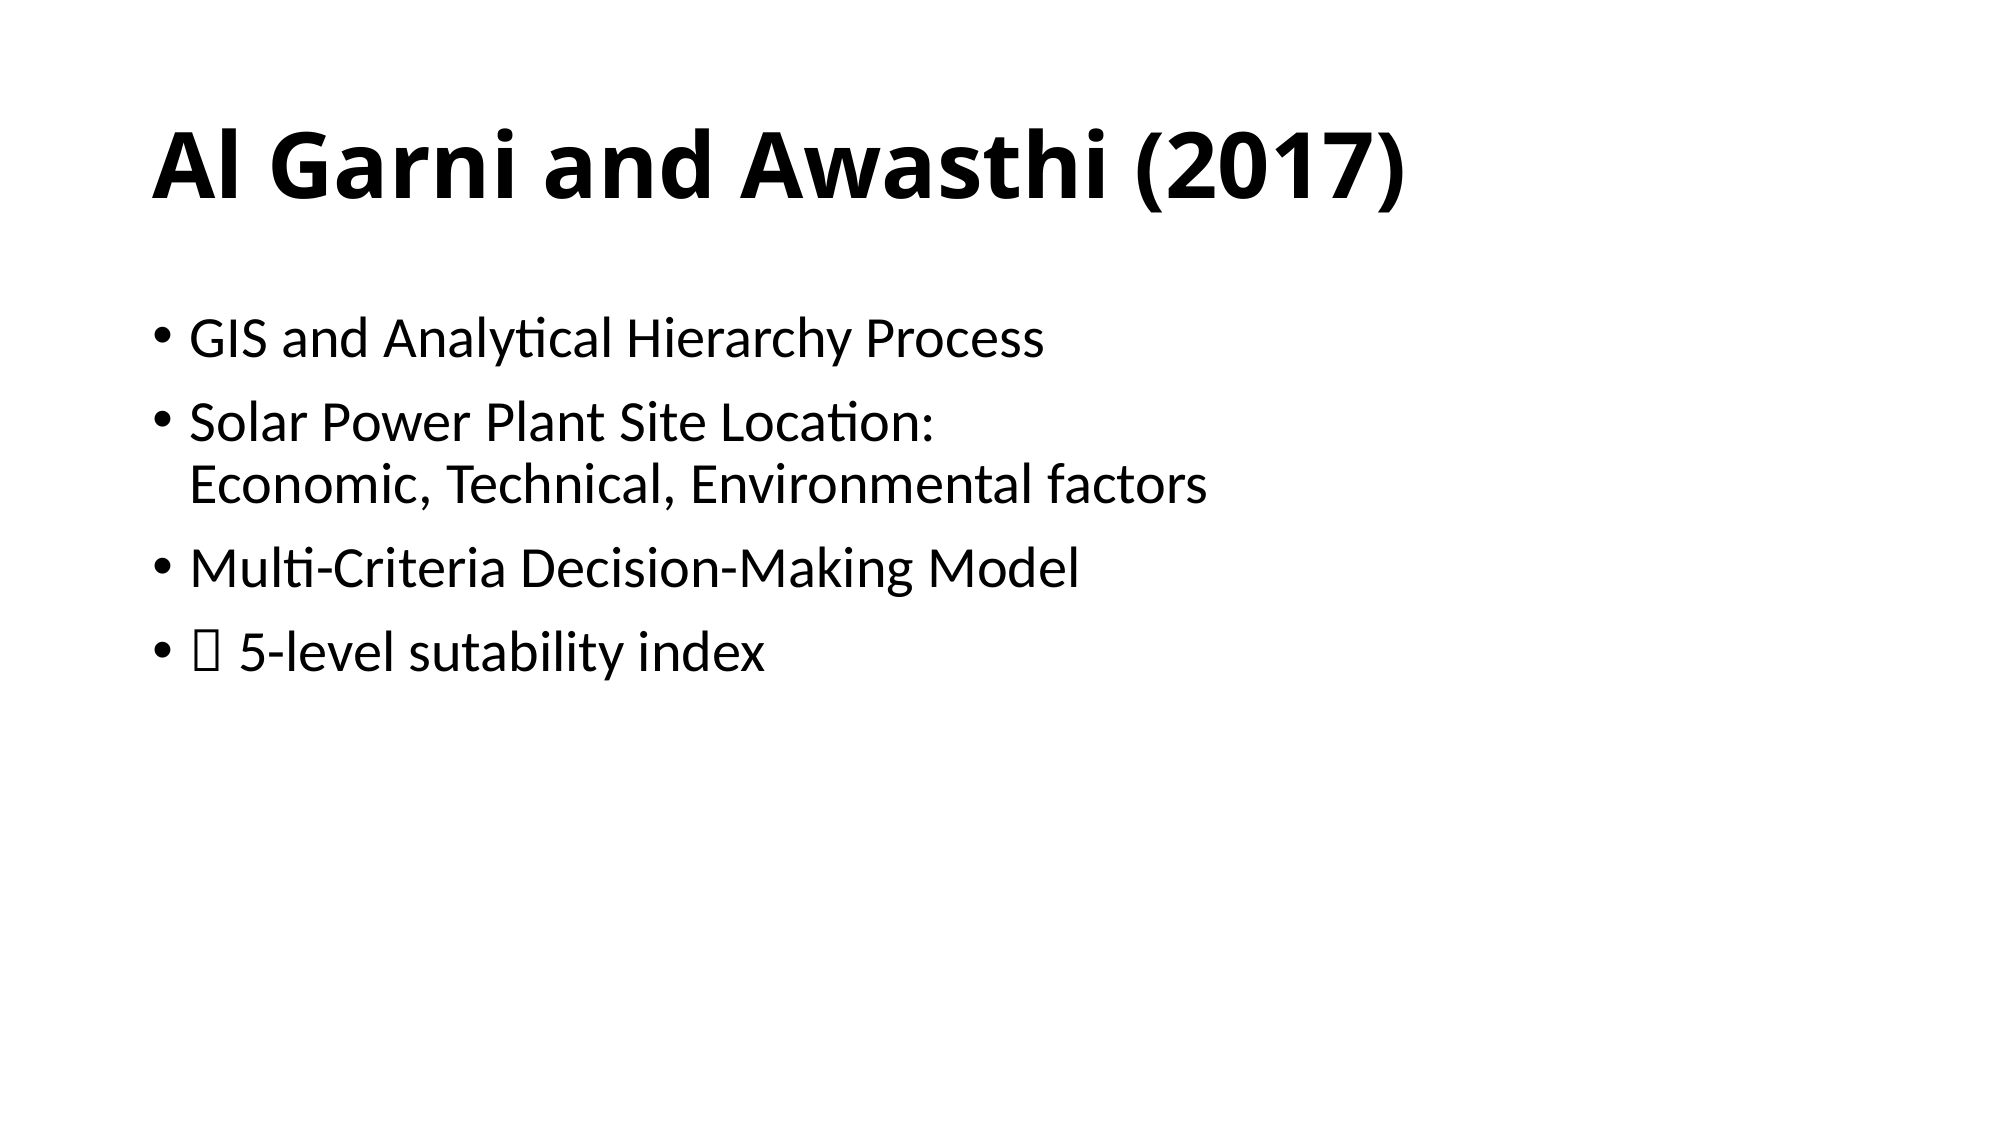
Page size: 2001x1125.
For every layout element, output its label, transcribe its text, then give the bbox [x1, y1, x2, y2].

title Al Garni and Awasthi (2017) [137, 59, 1863, 278]
list GIS and Analytical Hierarchy Process Solar Power Plant Site Location: Economic, Technical, Environmental factors Multi-Criteria Decision-Making Model  5-level sutability index [137, 299, 1863, 1014]
